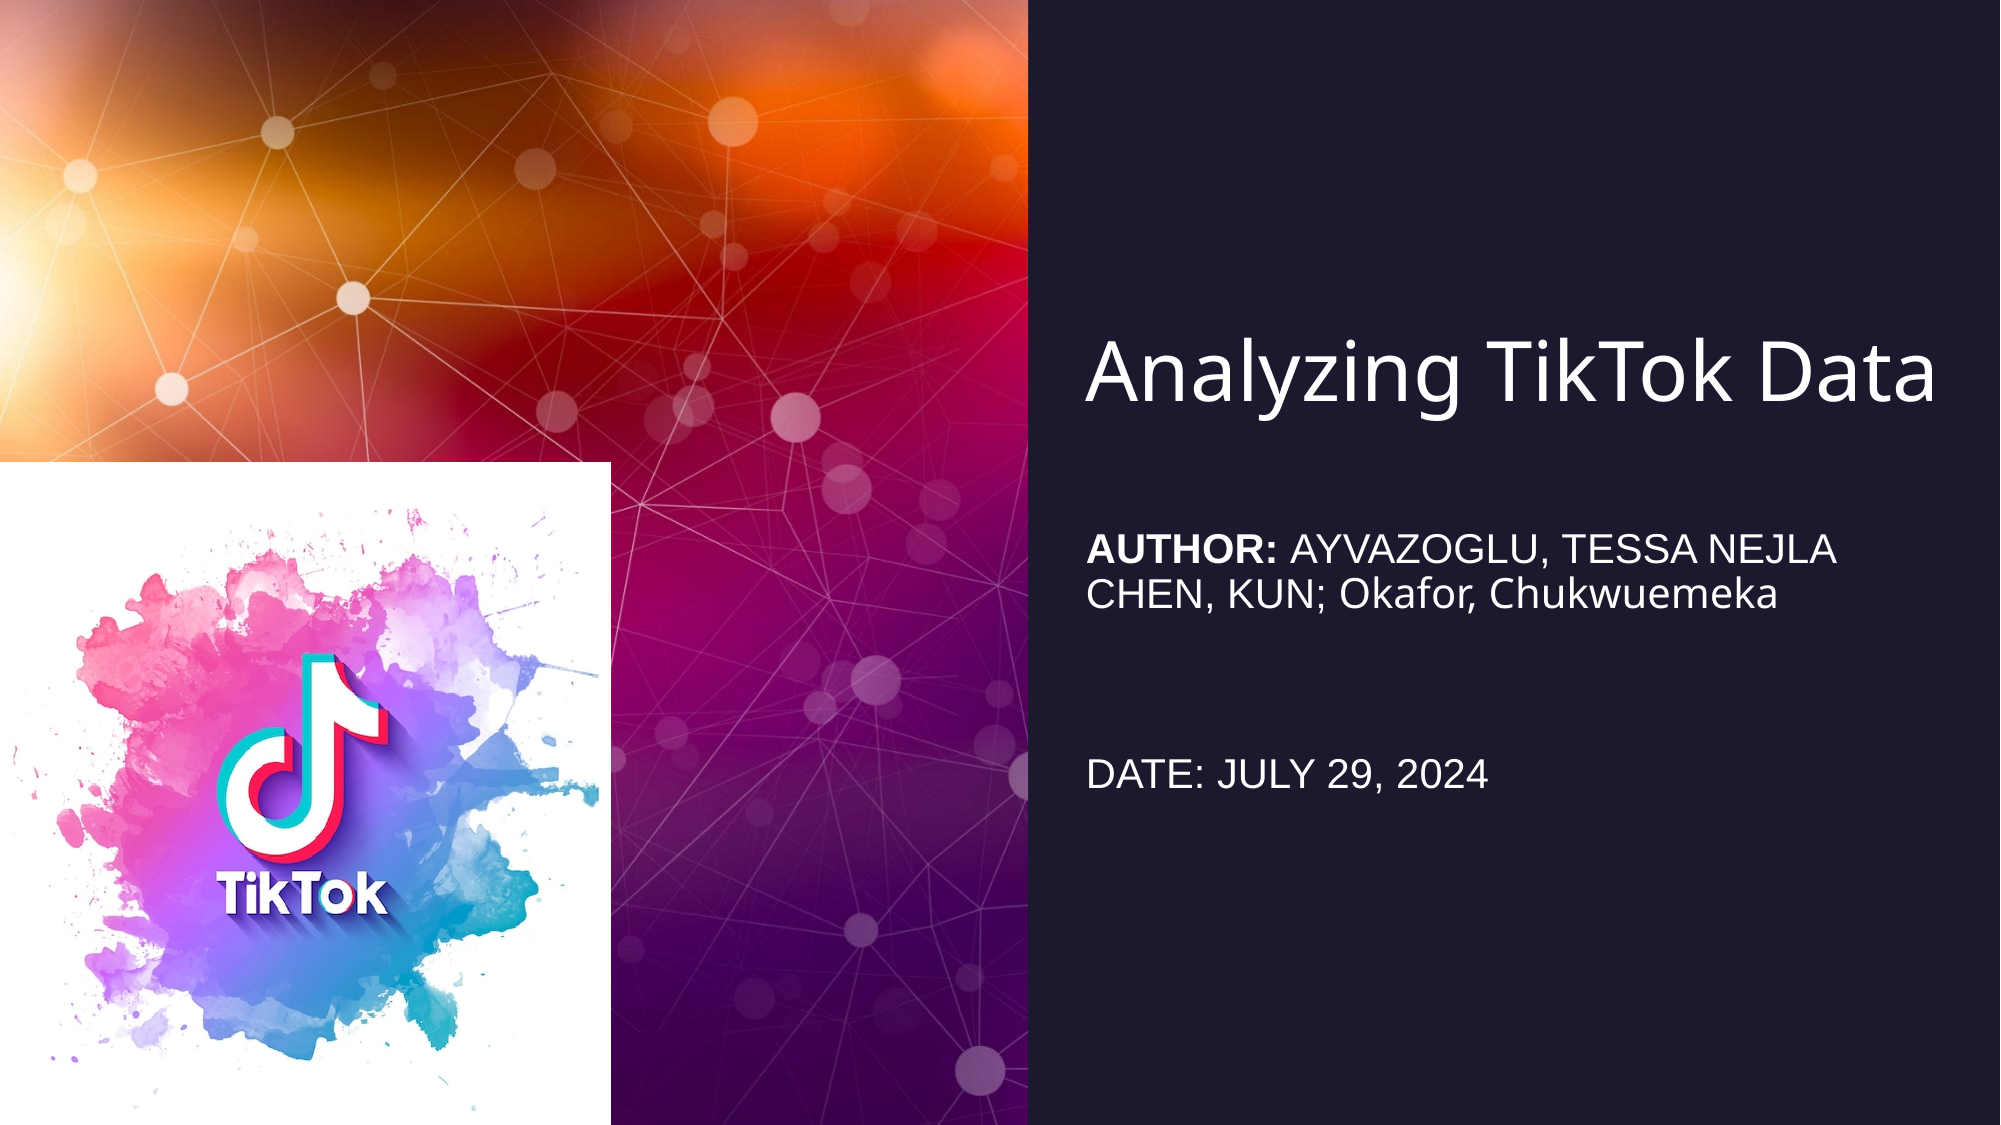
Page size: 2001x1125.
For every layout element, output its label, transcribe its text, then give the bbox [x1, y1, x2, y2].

title Analyzing TikTok Data AUTHOR: AYVAZOGLU, TESSA NEJLA CHEN, KUN; Okafor, Chukwuemeka Date: July 29, 2024 [1085, 108, 1982, 1018]
picture [0, 0, 1029, 1125]
